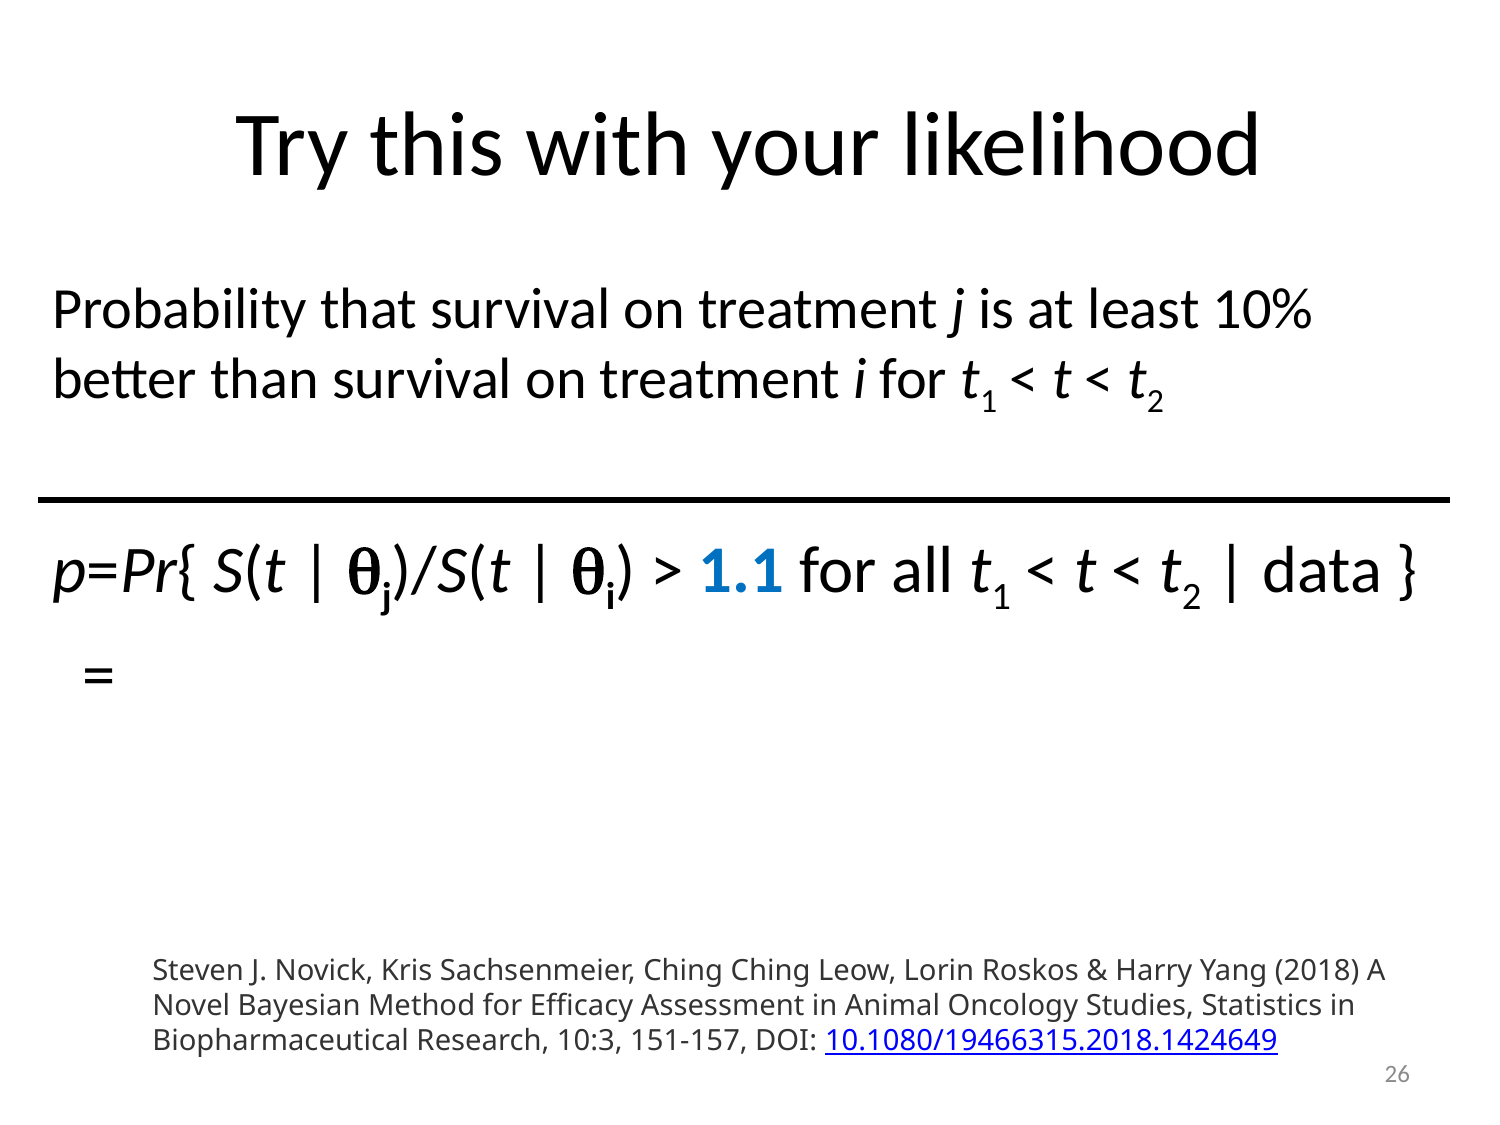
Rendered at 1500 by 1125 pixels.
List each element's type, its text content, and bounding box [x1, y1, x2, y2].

slide_number 26 [1074, 1069, 1425, 1103]
title Try this with your likelihood [74, 44, 1426, 233]
text_box Steven J. Novick, Kris Sachsenmeier, Ching Ching Leow, Lorin Roskos & Harry Yang (2018) A Novel Bayesian Method for Efficacy Assessment in Animal Oncology Studies, Statistics in Biopharmaceutical Research, 10:3, 151-157, DOI: 10.1080/19466315.2018.1424649 [137, 944, 1450, 1069]
